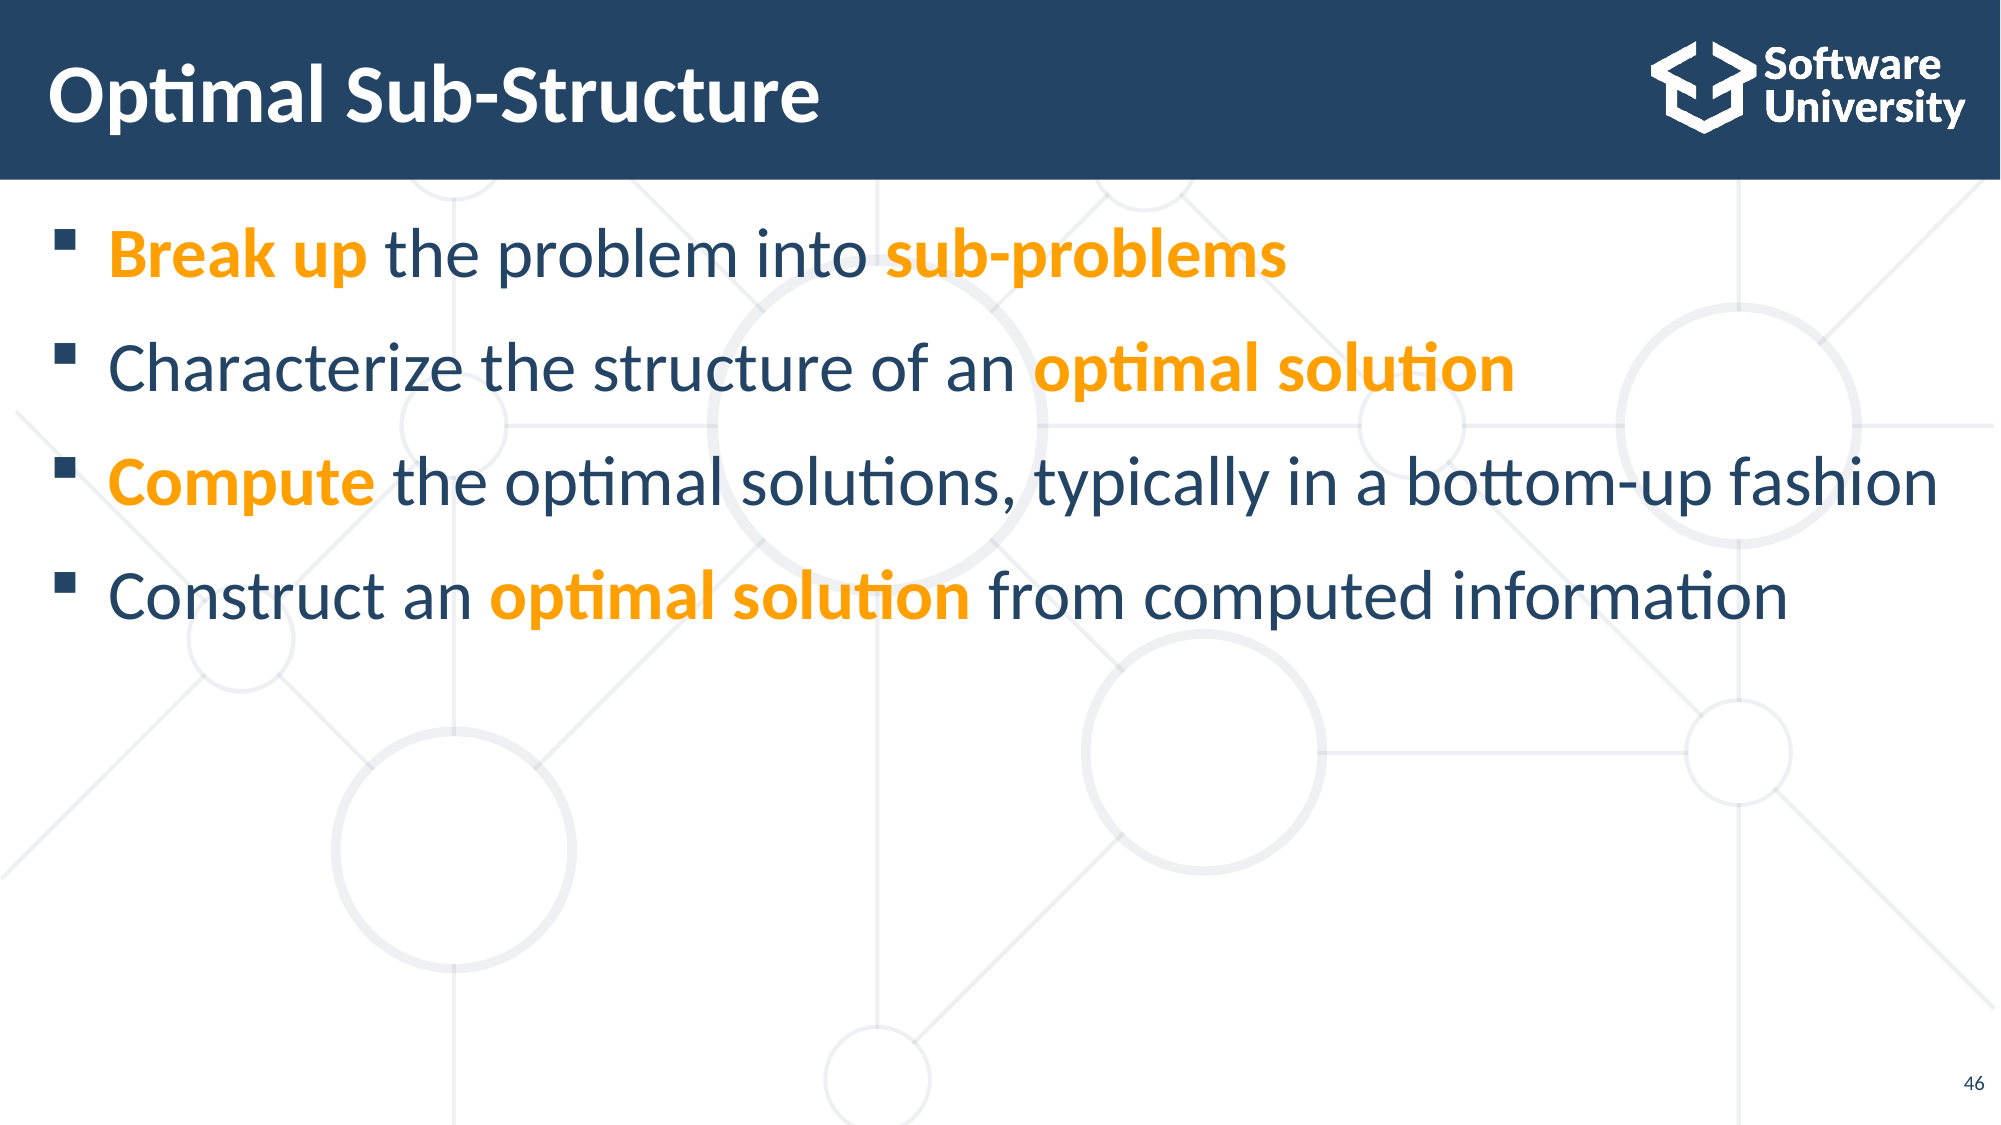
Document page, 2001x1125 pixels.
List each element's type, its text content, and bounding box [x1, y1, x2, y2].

list Break up the problem into sub-problems Characterize the structure of an optimal solution Compute the optimal solutions, typically in a bottom-up fashion Construct an optimal solution from computed information [31, 196, 1970, 1104]
picture [1651, 41, 1966, 134]
slide_number 46 [1929, 1070, 2000, 1103]
title Optimal Sub-Structure [31, 16, 1625, 162]
